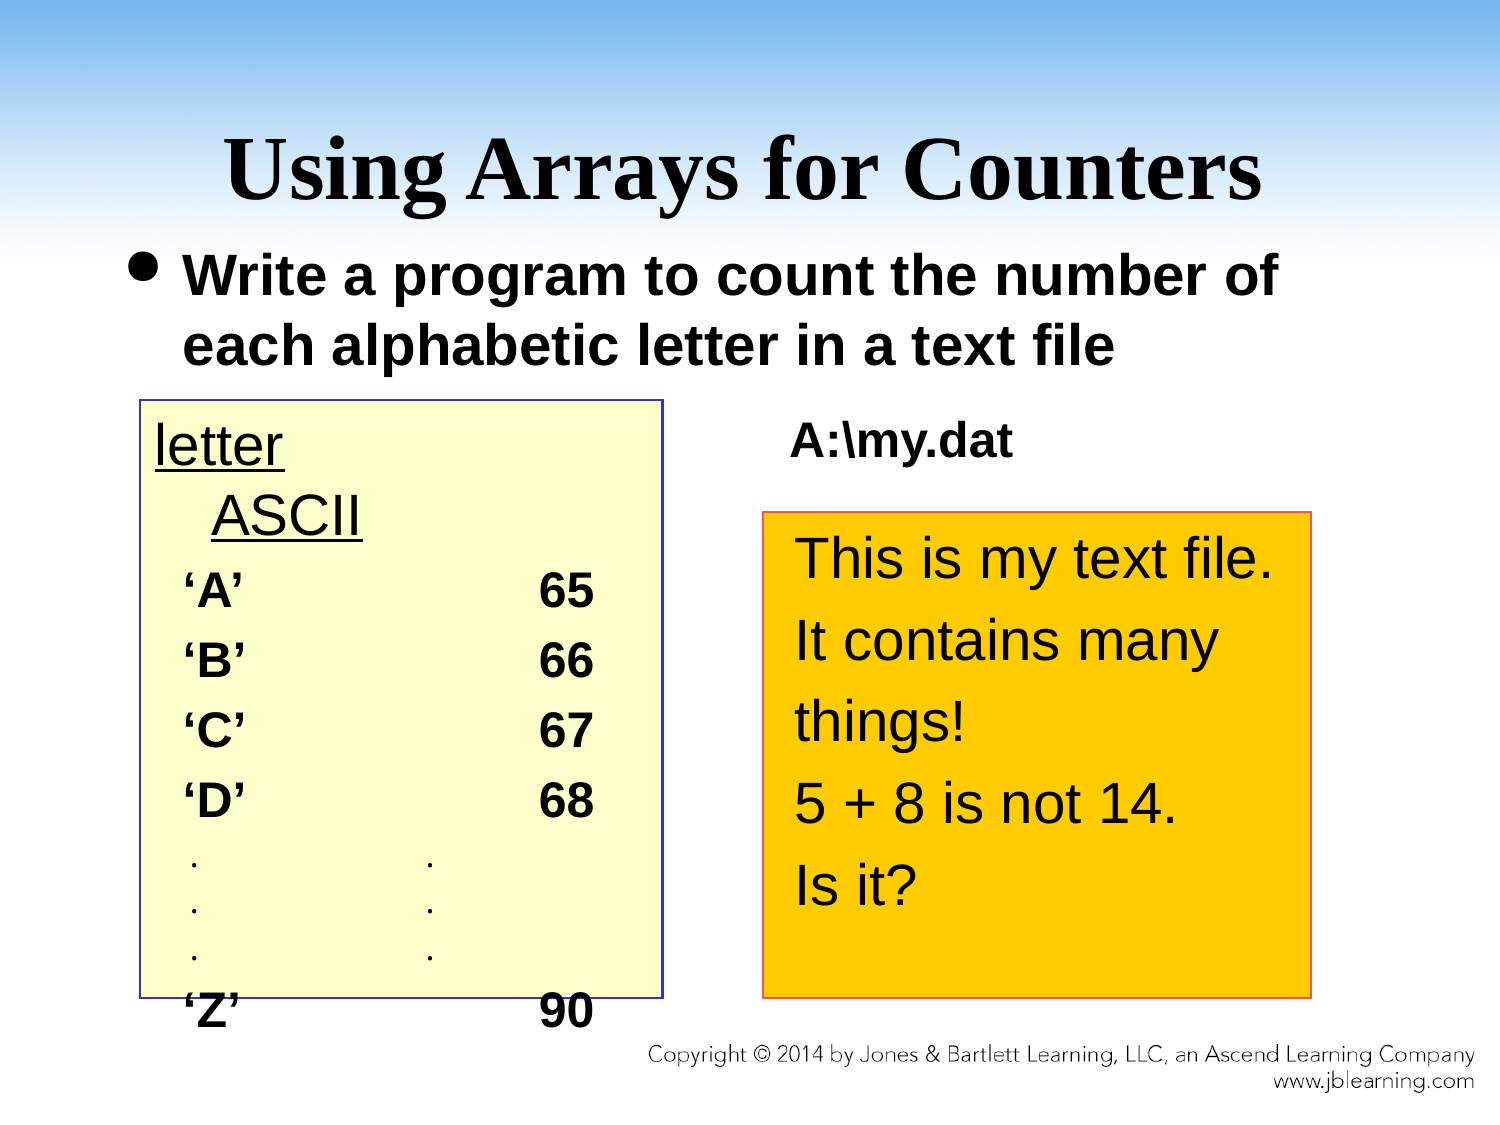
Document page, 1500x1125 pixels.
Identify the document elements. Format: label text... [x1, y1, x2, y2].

text_box letter ASCII ‘A’ 65 ‘B’ 66 ‘C’ 67 ‘D’ 68 . . . . . . ‘Z’ 90 [139, 399, 663, 998]
list Write a program to count the number of each alphabetic letter in a text file [111, 237, 1312, 388]
title Using Arrays for Counters [99, 37, 1388, 225]
text_box This is my text file. It contains many things! 5 + 8 is not 14. Is it? [763, 512, 1312, 998]
text_box A:\my.dat [774, 399, 1029, 475]
picture [0, 0, 1500, 1125]
